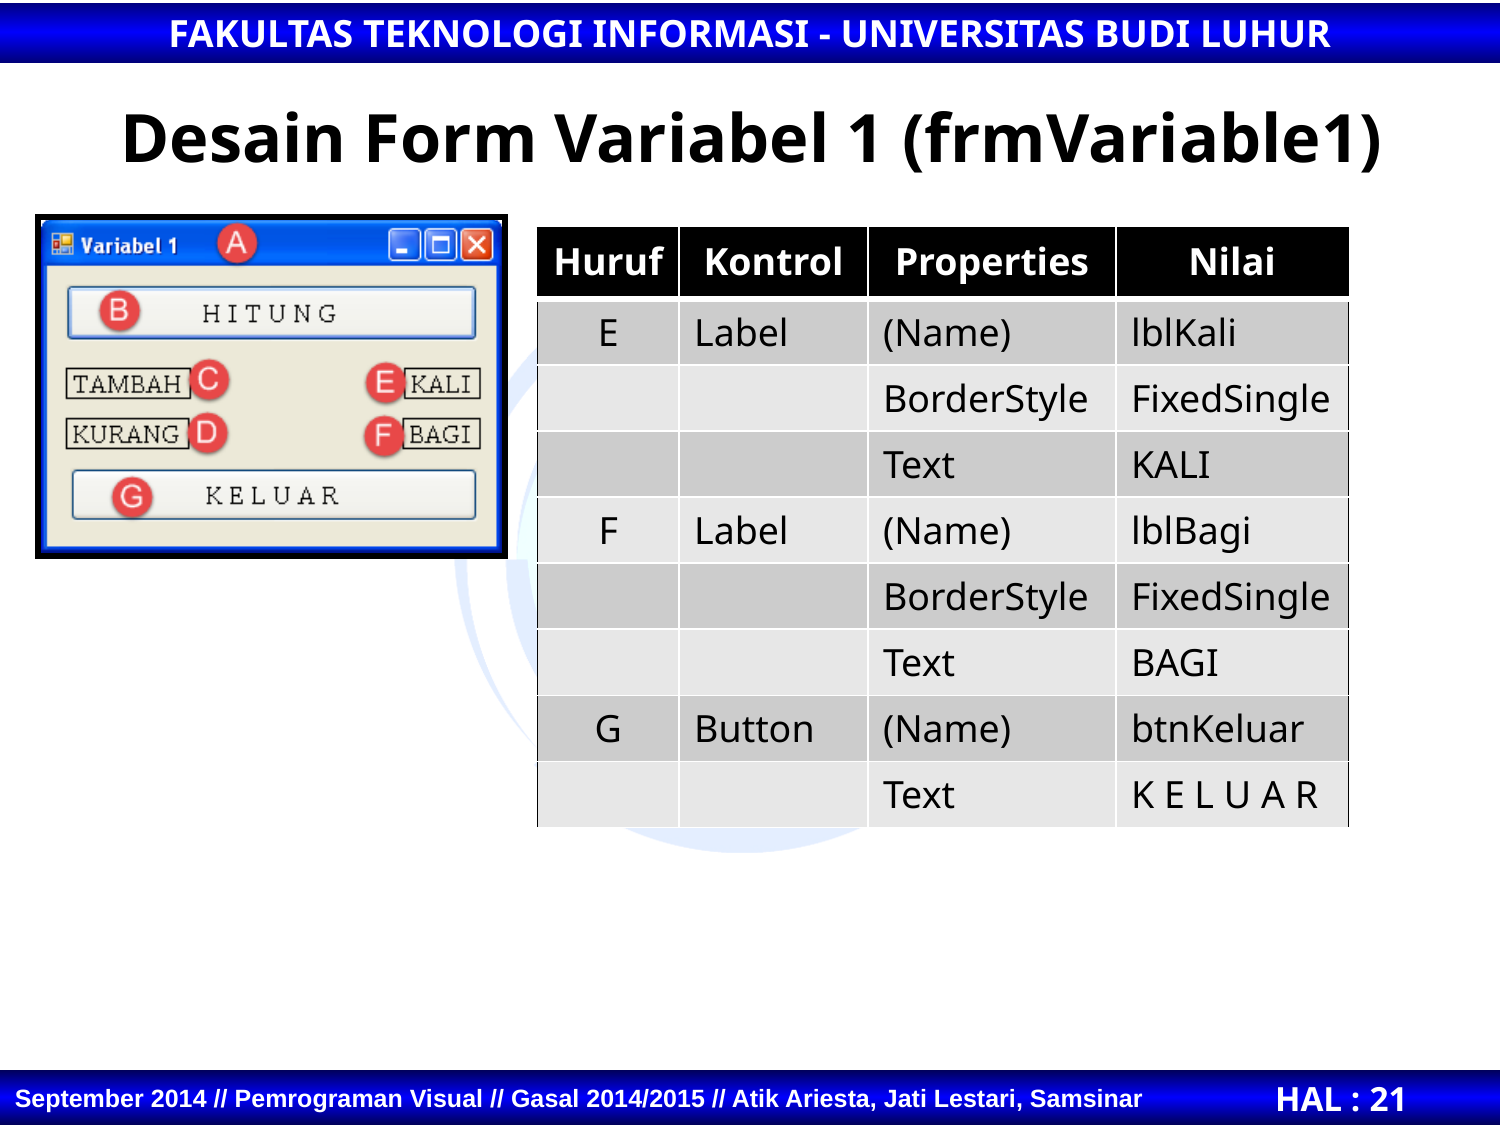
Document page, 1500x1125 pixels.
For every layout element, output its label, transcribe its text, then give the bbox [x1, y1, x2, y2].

table_cell [538, 564, 678, 628]
table_cell lblBagi [1117, 498, 1348, 562]
table_cell [538, 762, 678, 827]
table_cell [680, 630, 867, 695]
table_cell Text [869, 630, 1115, 695]
table_cell E [538, 302, 678, 364]
picture [41, 219, 503, 553]
title Desain Form Variabel 1 (frmVariable1) [76, 74, 1428, 197]
table_cell (Name) [869, 696, 1115, 761]
table_cell lblKali [1117, 302, 1348, 364]
table_cell [538, 630, 678, 695]
table_cell Label [680, 302, 867, 364]
table_cell [538, 432, 678, 496]
table_cell [680, 762, 867, 827]
table_header Huruf [538, 229, 678, 296]
table_header Kontrol [680, 229, 867, 296]
table_cell K E L U A R [1117, 762, 1348, 827]
table_header Nilai [1117, 229, 1348, 296]
table_cell btnKeluar [1117, 696, 1348, 761]
table_cell G [538, 696, 678, 761]
table_header Properties [869, 229, 1115, 296]
table_cell F [538, 498, 678, 562]
table_cell Button [680, 696, 867, 761]
table_cell [680, 564, 867, 628]
table_cell Label [680, 498, 867, 562]
table_cell (Name) [869, 302, 1115, 364]
table_cell BorderStyle [869, 564, 1115, 628]
table_cell Text [869, 432, 1115, 496]
table_cell FixedSingle [1117, 564, 1348, 628]
table_cell KALI [1117, 432, 1348, 496]
table_cell BorderStyle [869, 366, 1115, 430]
table_cell [680, 366, 867, 430]
table_cell [538, 366, 678, 430]
table_cell [680, 432, 867, 496]
table_cell FixedSingle [1117, 366, 1348, 430]
table_cell Text [869, 762, 1115, 827]
table_cell (Name) [869, 498, 1115, 562]
table_cell BAGI [1117, 630, 1348, 695]
